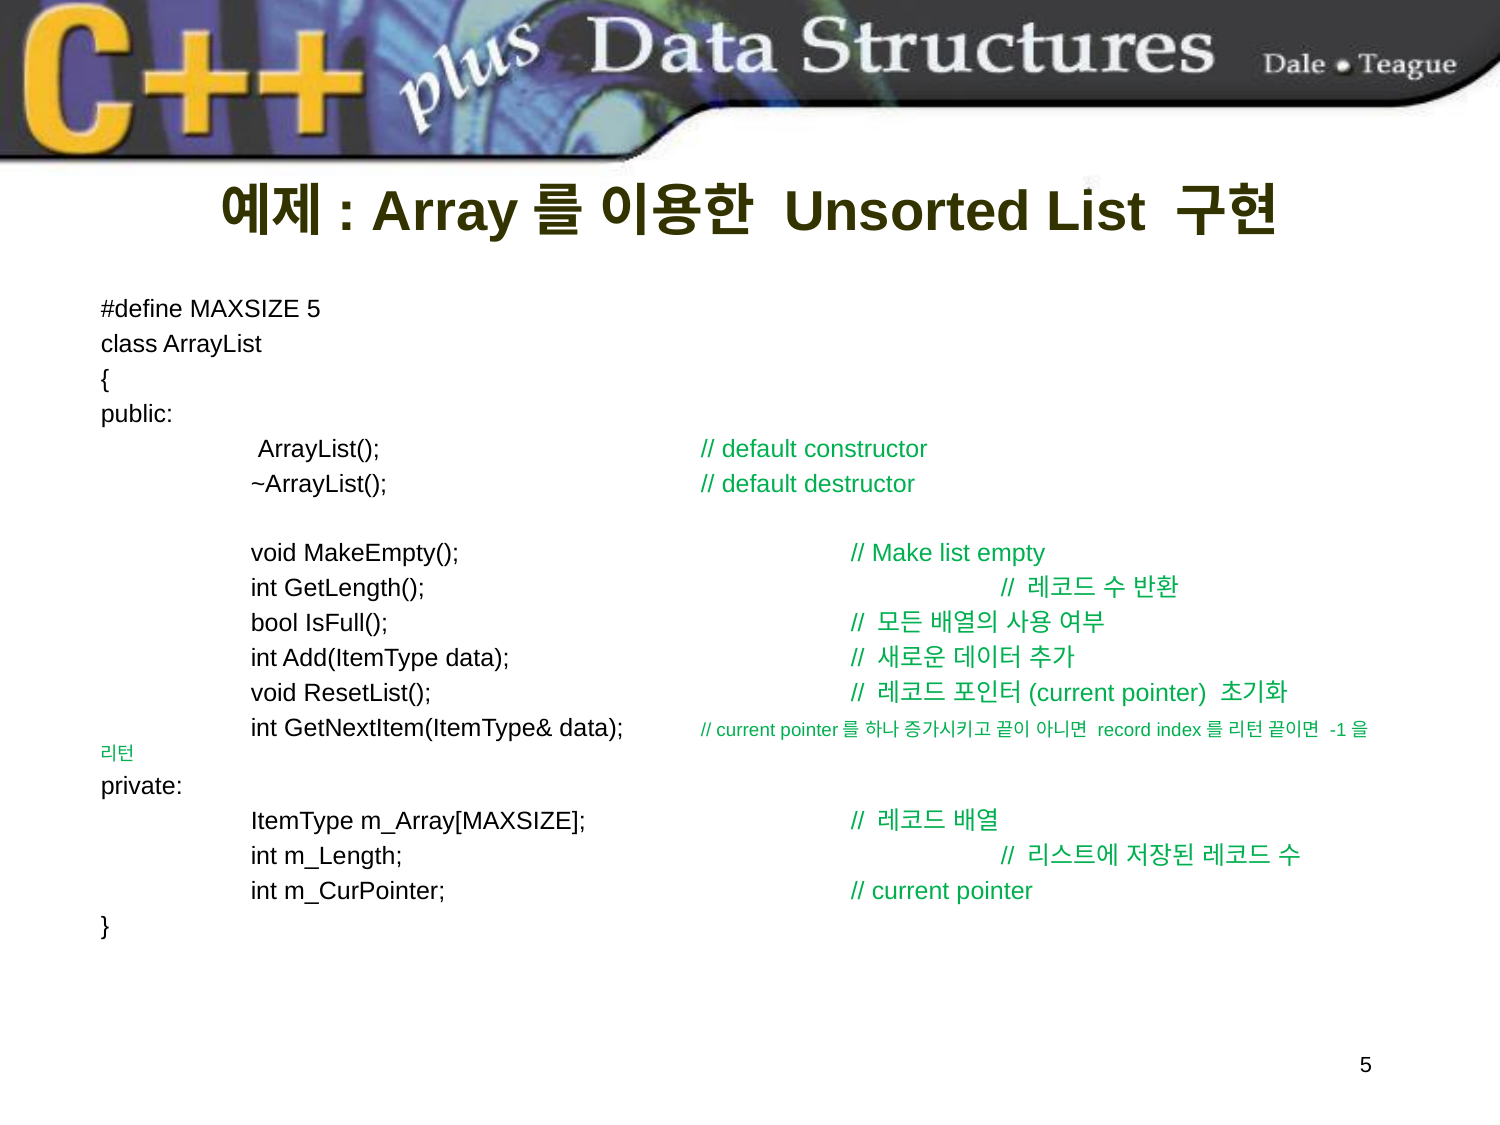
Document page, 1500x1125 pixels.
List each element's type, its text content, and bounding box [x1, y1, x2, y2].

picture [0, 0, 1500, 1125]
title 예제: Array를 이용한 Unsorted List 구현 [112, 137, 1387, 249]
list #define MAXSIZE 5 class ArrayList { public: ArrayList(); // default constructor ~ArrayList(); // default destructor void MakeEmpty(); // Make list empty int GetLength(); // 레코드 수 반환 bool IsFull(); // 모든 배열의 사용 여부 int Add(ItemType data); // 새로운 데이터 추가 void ResetList(); // 레코드 포인터(current pointer) 초기화 int GetNextItem(ItemType& data); // current pointer를 하나 증가시키고 끝이 아니면 record index를 리턴 끝이면 -1을 리턴 private: ItemType m_Array[MAXSIZE]; // 레코드 배열 int m_Length; // 리스트에 저장된 레코드 수 int m_CurPointer; // current pointer } [85, 249, 1388, 1038]
